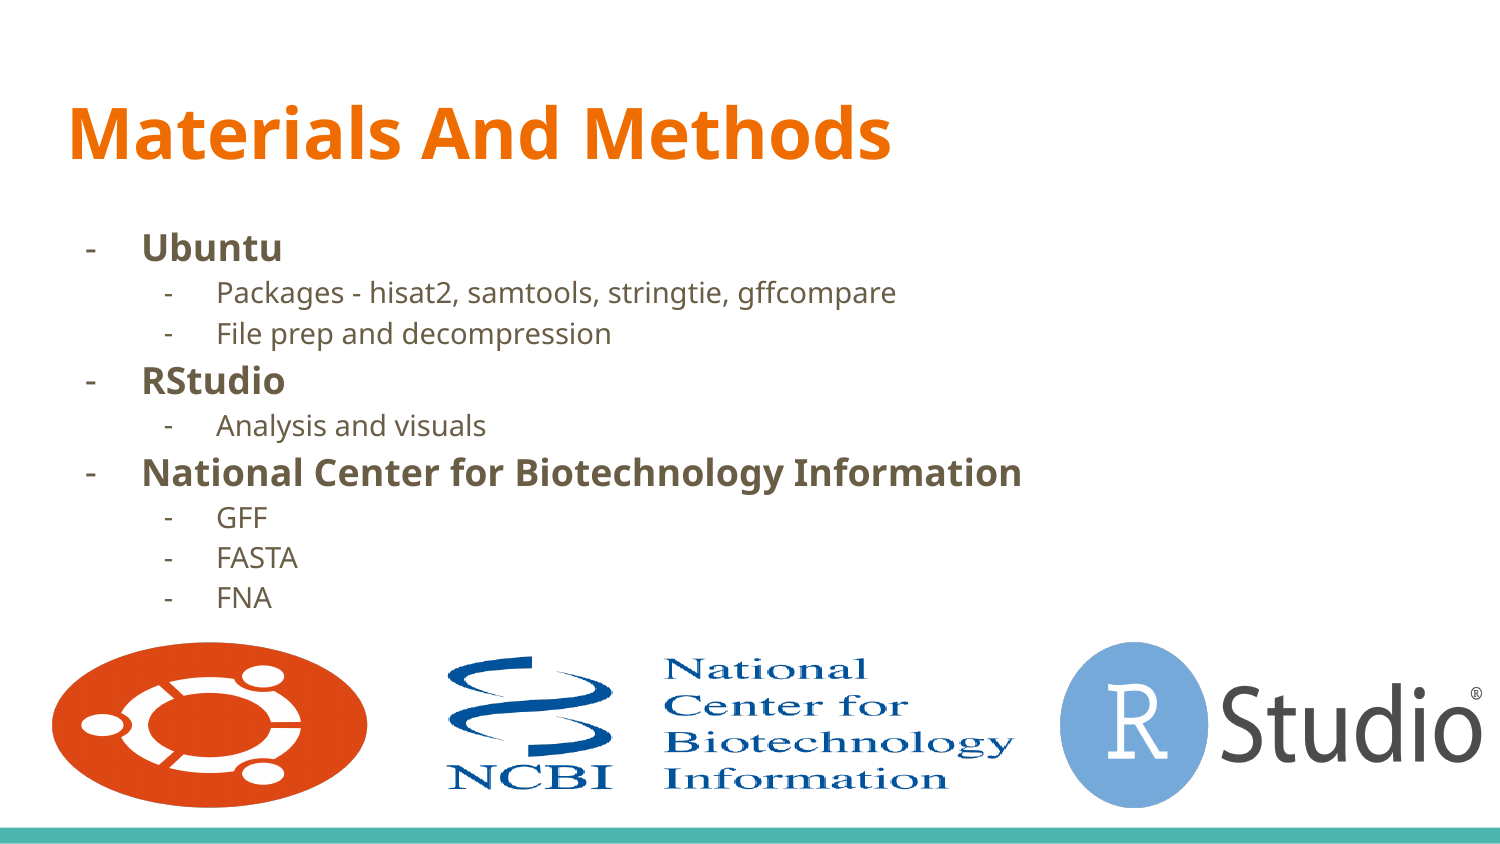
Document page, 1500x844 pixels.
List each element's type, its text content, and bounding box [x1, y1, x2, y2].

picture [441, 642, 1022, 809]
picture [50, 642, 368, 809]
picture [1059, 642, 1482, 809]
title Materials And Methods [51, 72, 1449, 189]
list Ubuntu Packages - hisat2, samtools, stringtie, gffcompare File prep and decompression RStudio Analysis and visuals National Center for Biotechnology Information GFF FASTA FNA [51, 202, 1449, 745]
